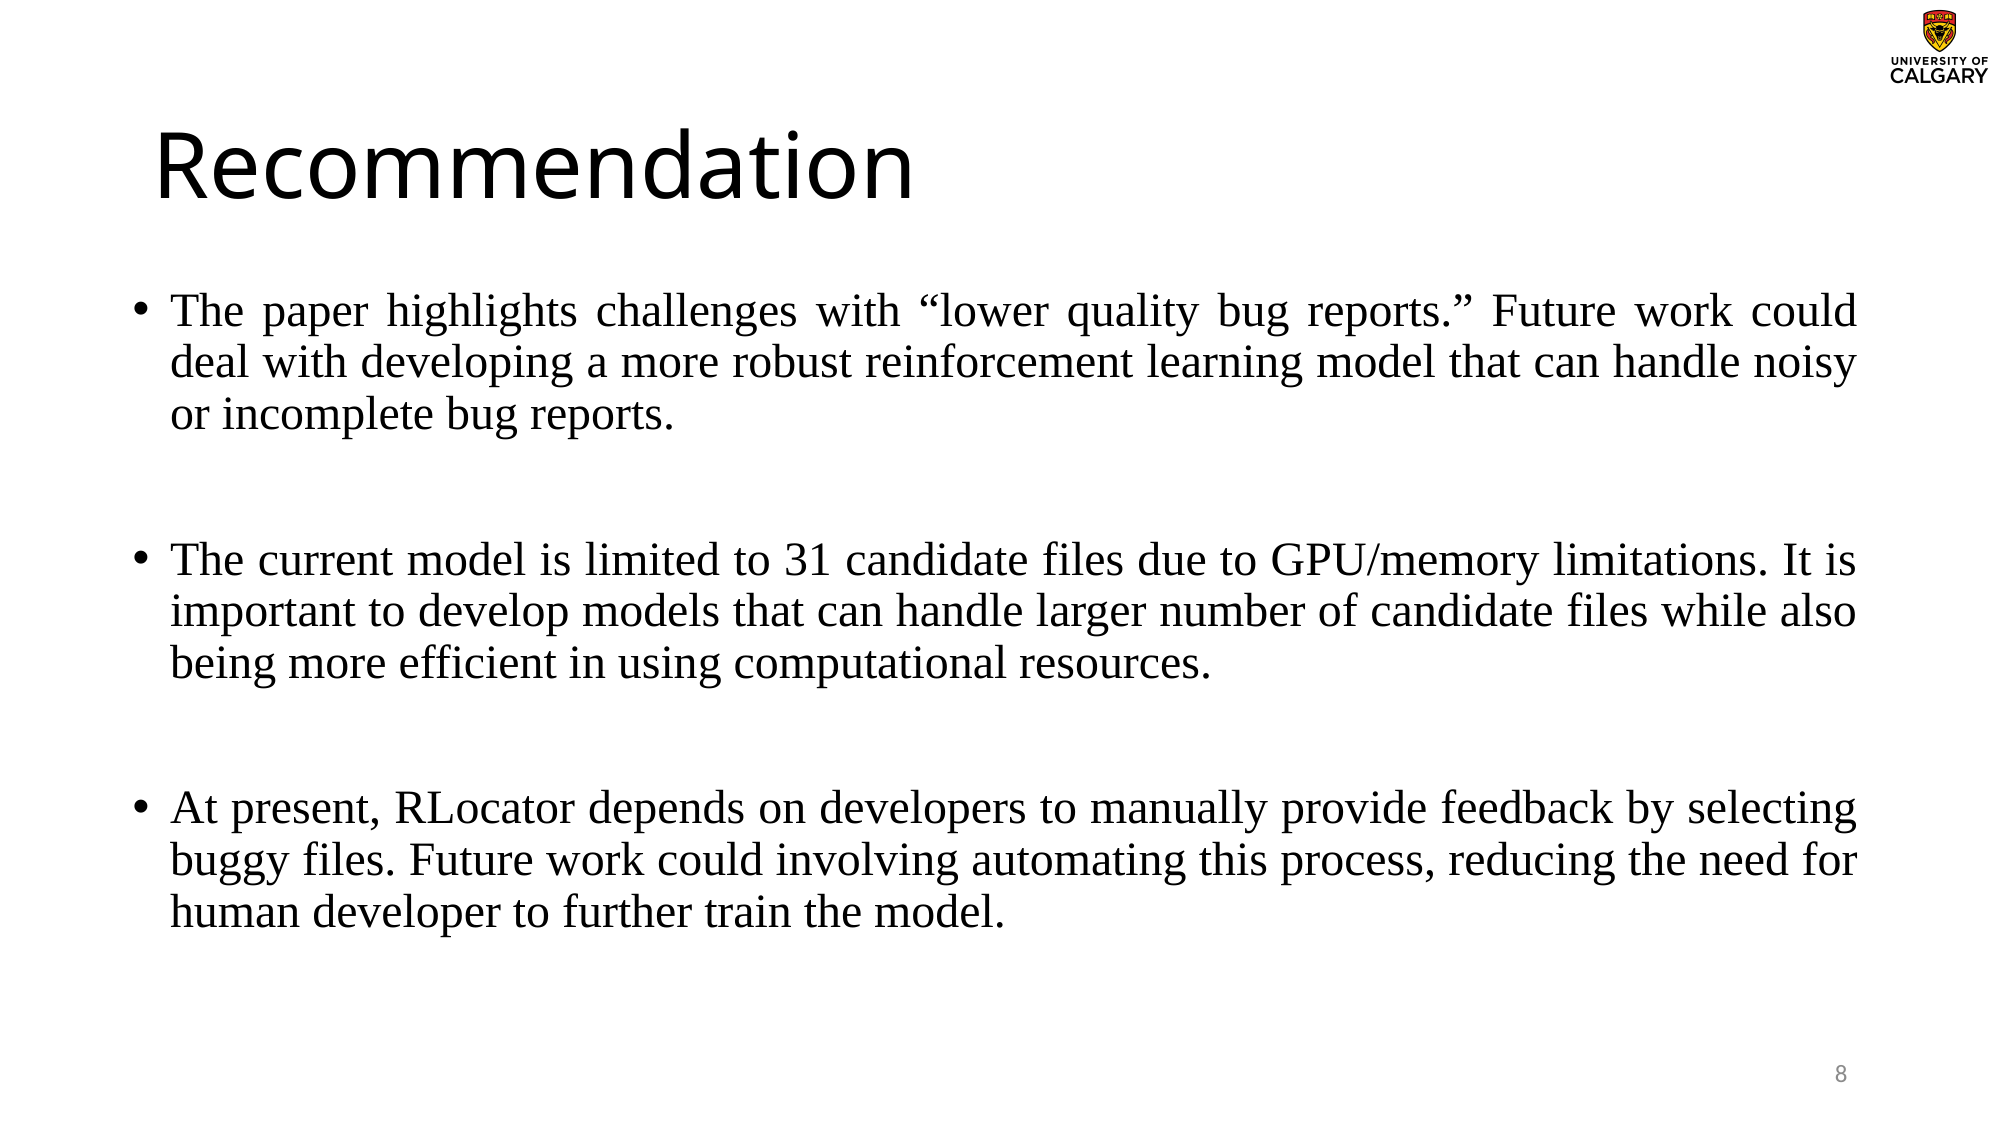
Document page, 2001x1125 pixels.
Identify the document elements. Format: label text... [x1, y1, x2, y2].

list The paper highlights challenges with “lower quality bug reports.” Future work could deal with developing a more robust reinforcement learning model that can handle noisy or incomplete bug reports. The current model is limited to 31 candidate files due to GPU/memory limitations. It is important to develop models that can handle larger number of candidate files while also being more efficient in using computational resources. At present, RLocator depends on developers to manually provide feedback by selecting buggy files. Future work could involving automating this process, reducing the need for human developer to further train the model. [117, 277, 1876, 1058]
picture [1879, 0, 2000, 98]
slide_number 7 [1412, 1042, 1863, 1103]
title Recommendation [137, 59, 1863, 277]
